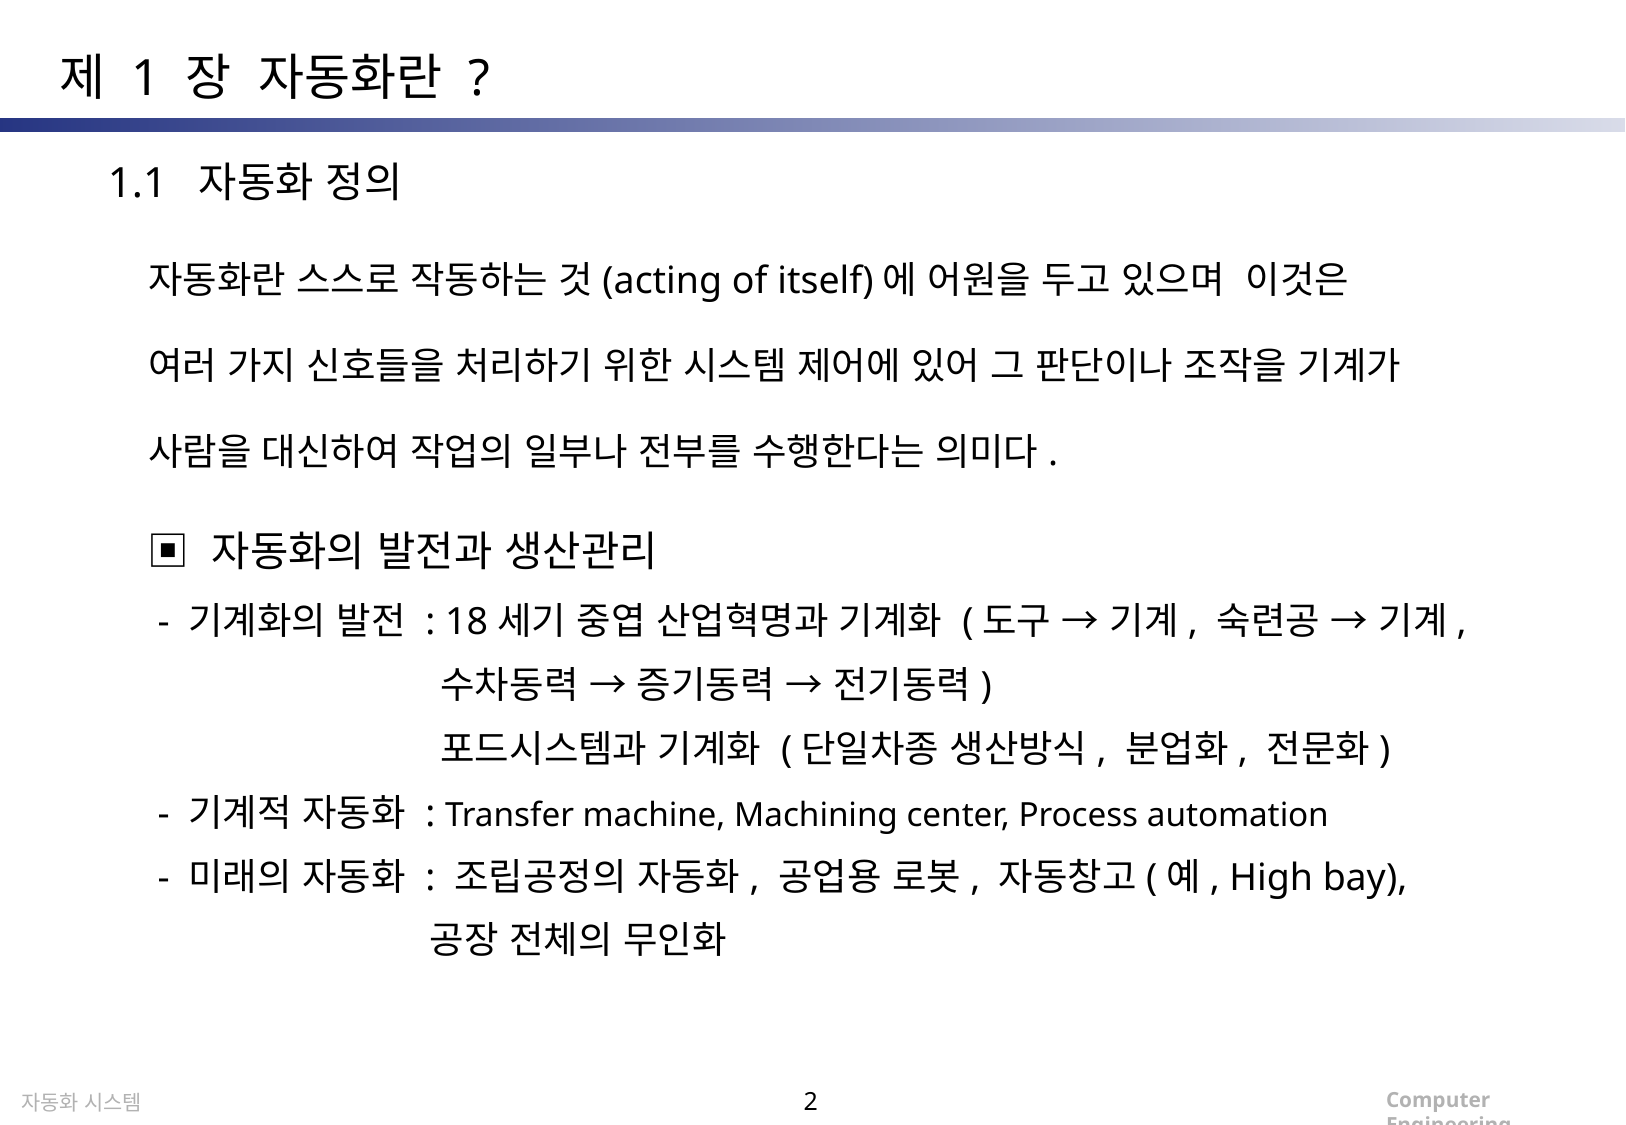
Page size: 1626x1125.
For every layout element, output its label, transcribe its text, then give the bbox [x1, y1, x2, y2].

text_box 자동화란 스스로 작동하는 것(acting of itself)에 어원을 두고 있으며 이것은 여러 가지 신호들을 처리하기 위한 시스템 제어에 있어 그 판단이나 조작을 기계가 사람을 대신하여 작업의 일부나 전부를 수행한다는 의미다. [133, 225, 1598, 481]
text_box - 기계화의 발전 : 18세기 중엽 산업혁명과 기계화 (도구 → 기계, 숙련공 → 기계, 수차동력 → 증기동력 → 전기동력) 포드시스템과 기계화 (단일차종 생산방식, 분업화, 전문화) - 기계적 자동화 : Transfer machine, Machining center, Process automation - 미래의 자동화 : 조립공정의 자동화, 공업용 로봇, 자동창고(예, High bay), 공장 전체의 무인화 [133, 589, 1598, 969]
text_box 제 1 장 자동화란 ? [44, 39, 1522, 120]
text_box ▣ 자동화의 발전과 생산관리 [105, 517, 674, 583]
text_box 1.1 자동화 정의 [93, 148, 418, 214]
